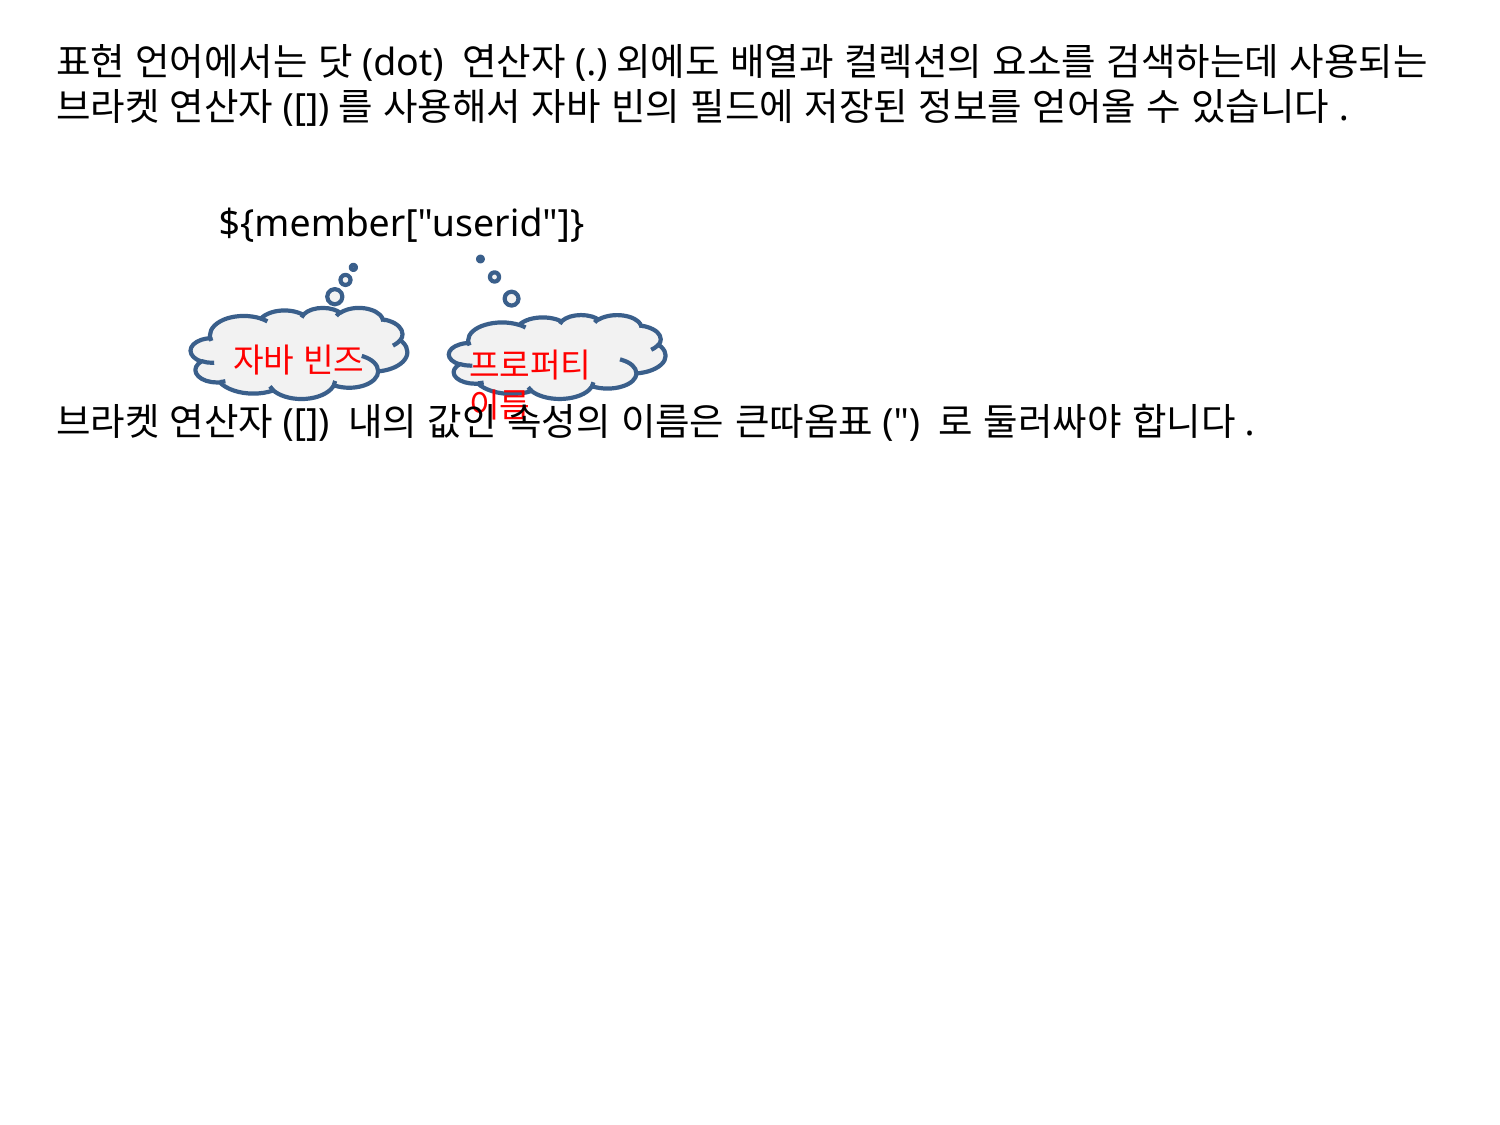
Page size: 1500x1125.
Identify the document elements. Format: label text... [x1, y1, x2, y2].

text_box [190, 307, 408, 399]
text_box 표현 언어에서는 닷(dot) 연산자(.)외에도 배열과 컬렉션의 요소를 검색하는데 사용되는 브라켓 연산자([])를 사용해서 자바 빈의 필드에 저장된 정보를 얻어올 수 있습니다. 브라켓 연산자([]) 내의 값인 속성의 이름은 큰따옴표(") 로 둘러싸야 합니다. [41, 30, 1471, 496]
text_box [448, 314, 666, 399]
